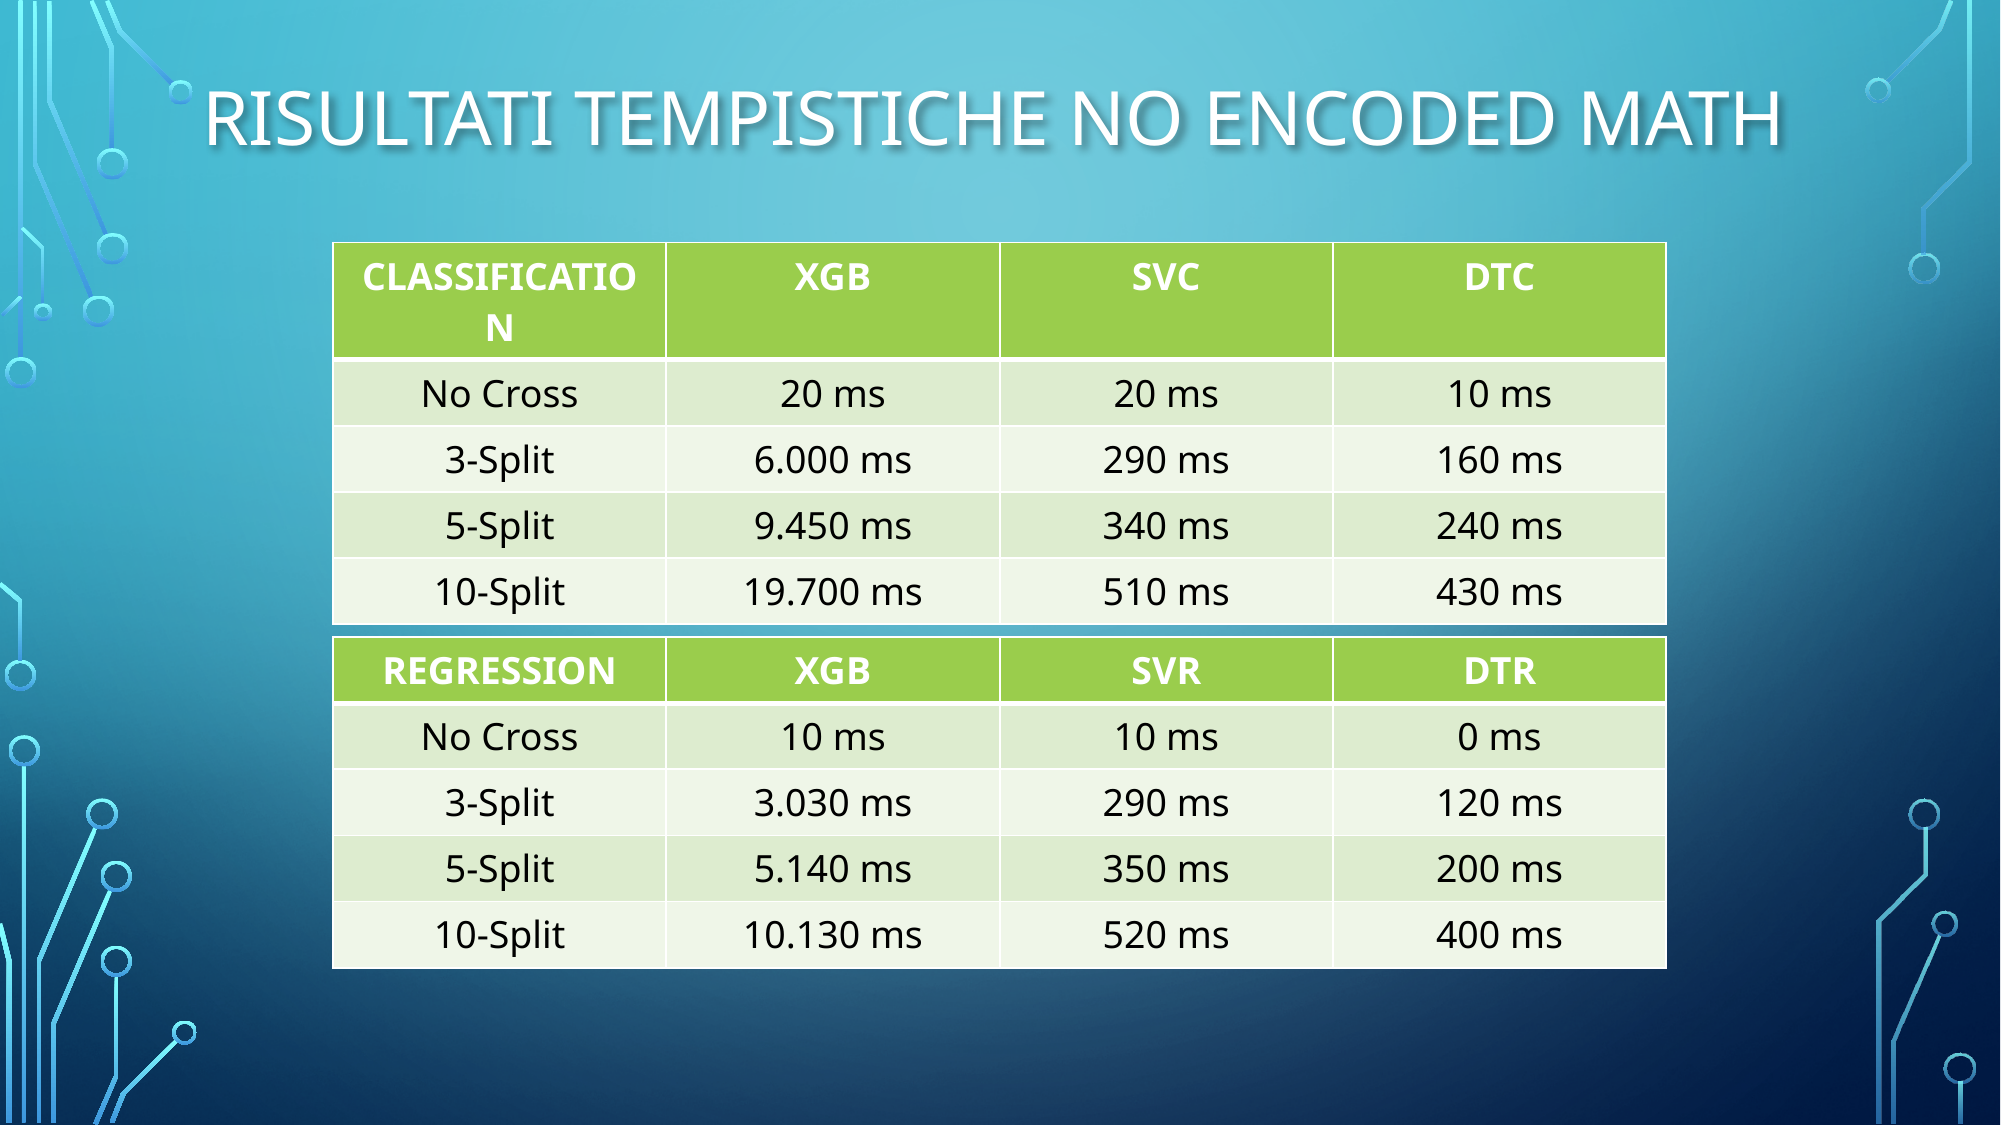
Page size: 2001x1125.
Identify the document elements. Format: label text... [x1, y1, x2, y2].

table_cell 10-Split [334, 902, 665, 967]
table_header SVR [1001, 638, 1332, 701]
table_cell 240 ms [1334, 493, 1665, 557]
table_cell 520 ms [1001, 902, 1332, 967]
table_cell 10-Split [334, 559, 665, 623]
table_cell 290 ms [1001, 427, 1332, 491]
table_cell 3.030 ms [667, 770, 999, 835]
table_cell 10.130 ms [667, 902, 999, 967]
table_cell 120 ms [1334, 770, 1665, 835]
text_box Risultati tempistiche No encoded math [187, 0, 1813, 243]
table_header SVC [1001, 243, 1332, 357]
table_header XGB [667, 243, 999, 357]
table_cell 3-Split [334, 770, 665, 835]
table_cell 20 ms [1001, 362, 1332, 425]
table_cell 200 ms [1334, 836, 1665, 901]
table_cell No Cross [334, 706, 665, 768]
table_header CLASSIFICATION [334, 243, 665, 357]
table_cell 5-Split [334, 493, 665, 557]
table_cell 0 ms [1334, 706, 1665, 768]
table_cell 510 ms [1001, 559, 1332, 623]
table_cell 6.000 ms [667, 427, 999, 491]
table_header REGRESSION [334, 638, 665, 701]
table_cell 430 ms [1334, 559, 1665, 623]
table_header XGB [667, 638, 999, 701]
table_cell 20 ms [667, 362, 999, 425]
table_cell 19.700 ms [667, 559, 999, 623]
table_header DTC [1334, 243, 1665, 357]
table_cell 9.450 ms [667, 493, 999, 557]
table_cell 10 ms [1334, 362, 1665, 425]
table_cell 10 ms [667, 706, 999, 768]
table_cell 160 ms [1334, 427, 1665, 491]
table_cell No Cross [334, 362, 665, 425]
table_cell 3-Split [334, 427, 665, 491]
table_cell 5.140 ms [667, 836, 999, 901]
table_cell 350 ms [1001, 836, 1332, 901]
table_cell 290 ms [1001, 770, 1332, 835]
table_cell 5-Split [334, 836, 665, 901]
table_cell 10 ms [1001, 706, 1332, 768]
table_cell 340 ms [1001, 493, 1332, 557]
table_header DTR [1334, 638, 1665, 701]
table_cell 400 ms [1334, 902, 1665, 967]
